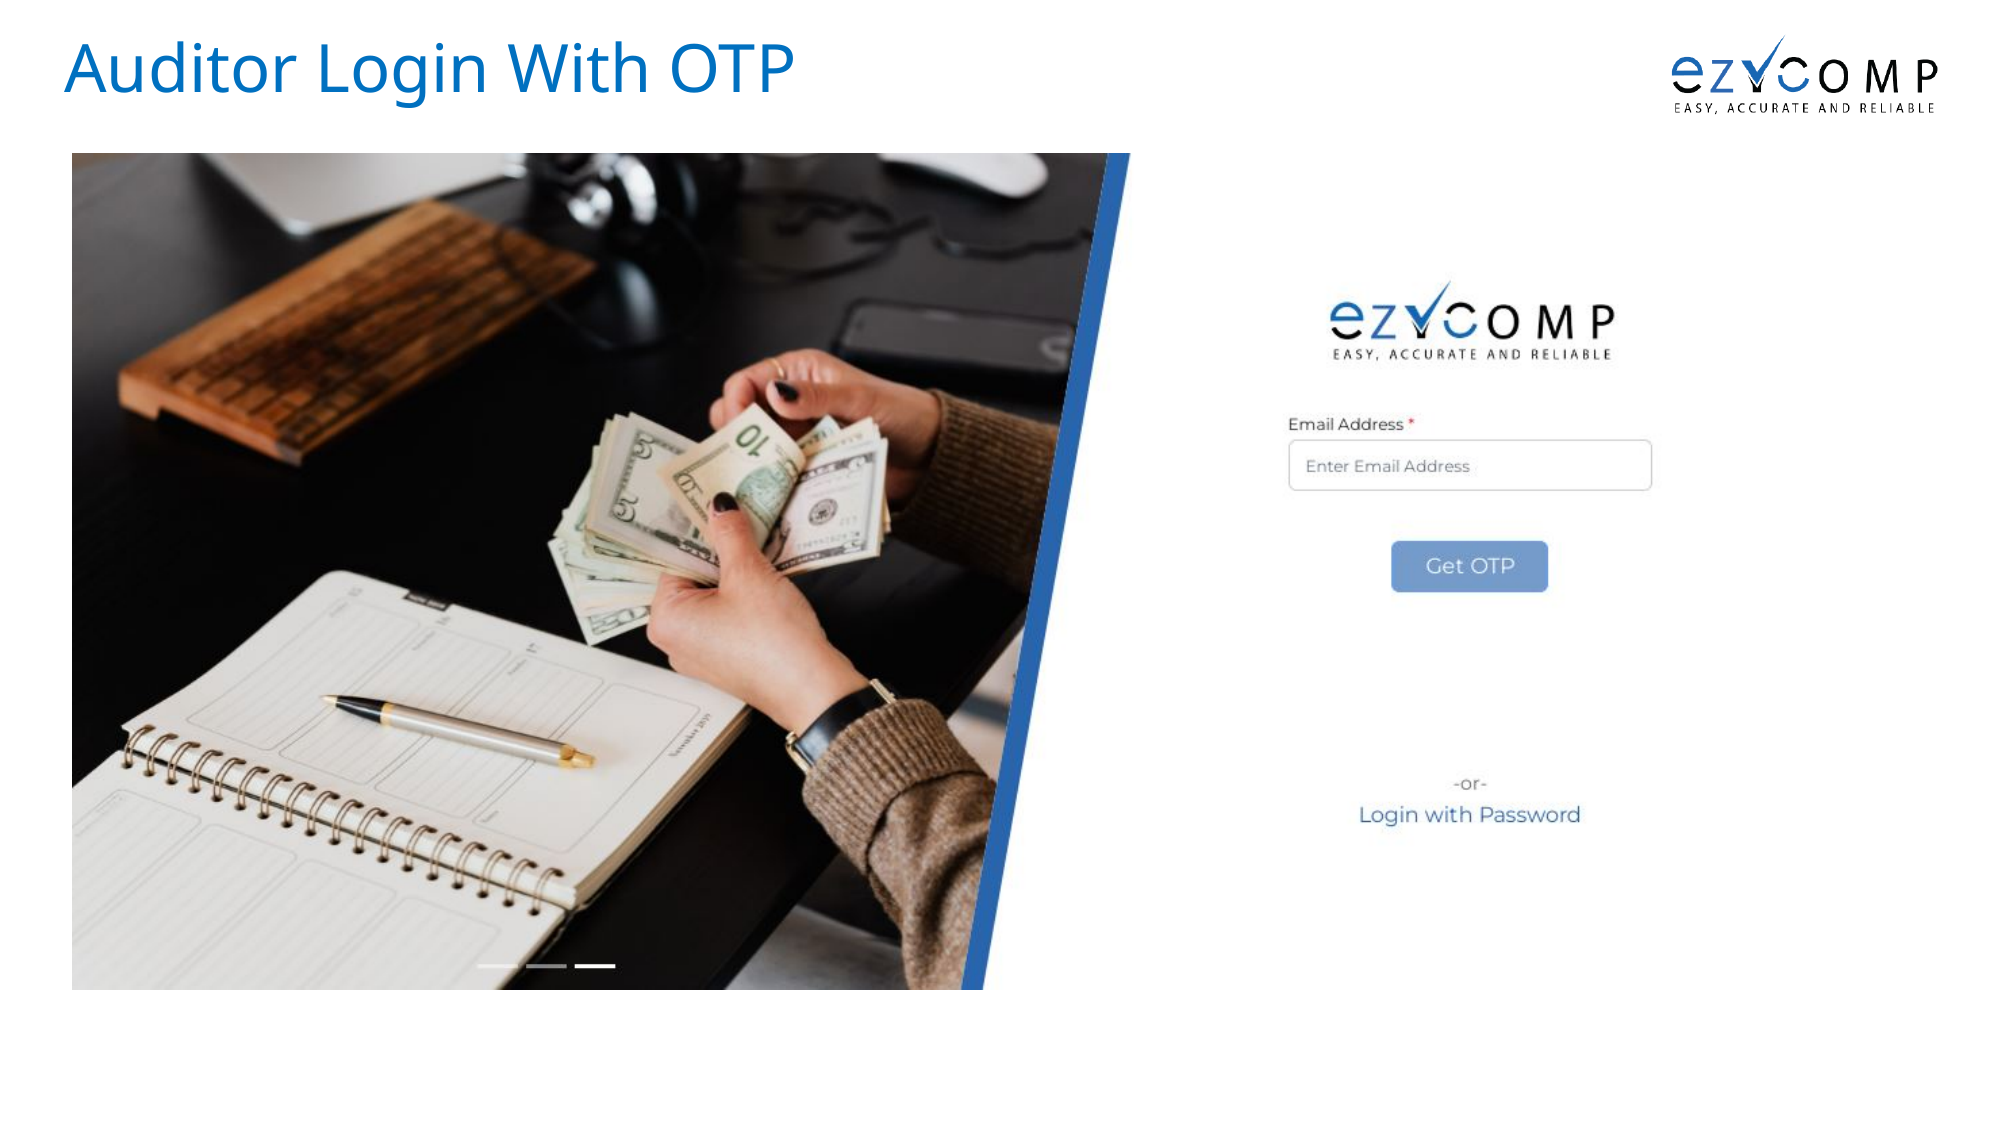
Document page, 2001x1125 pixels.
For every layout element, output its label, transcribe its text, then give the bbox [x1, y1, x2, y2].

text_box Auditor Login With OTP [49, 27, 941, 169]
picture [72, 0, 1955, 990]
